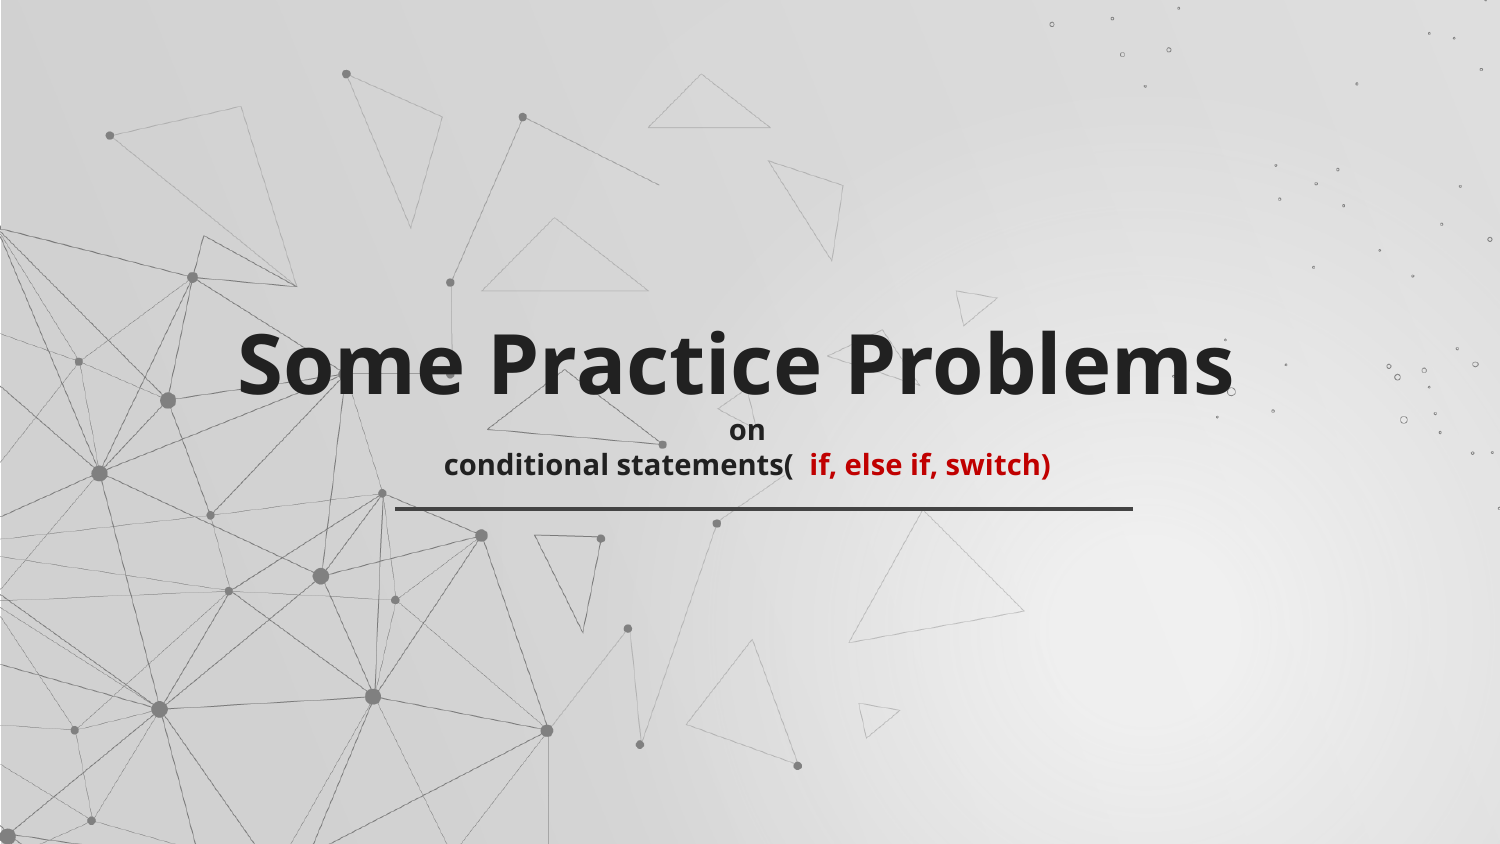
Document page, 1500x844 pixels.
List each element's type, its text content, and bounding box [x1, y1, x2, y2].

picture [0, 0, 1500, 844]
title Some Practice Problems on conditional statements( if, else if, switch) [182, 184, 1313, 496]
